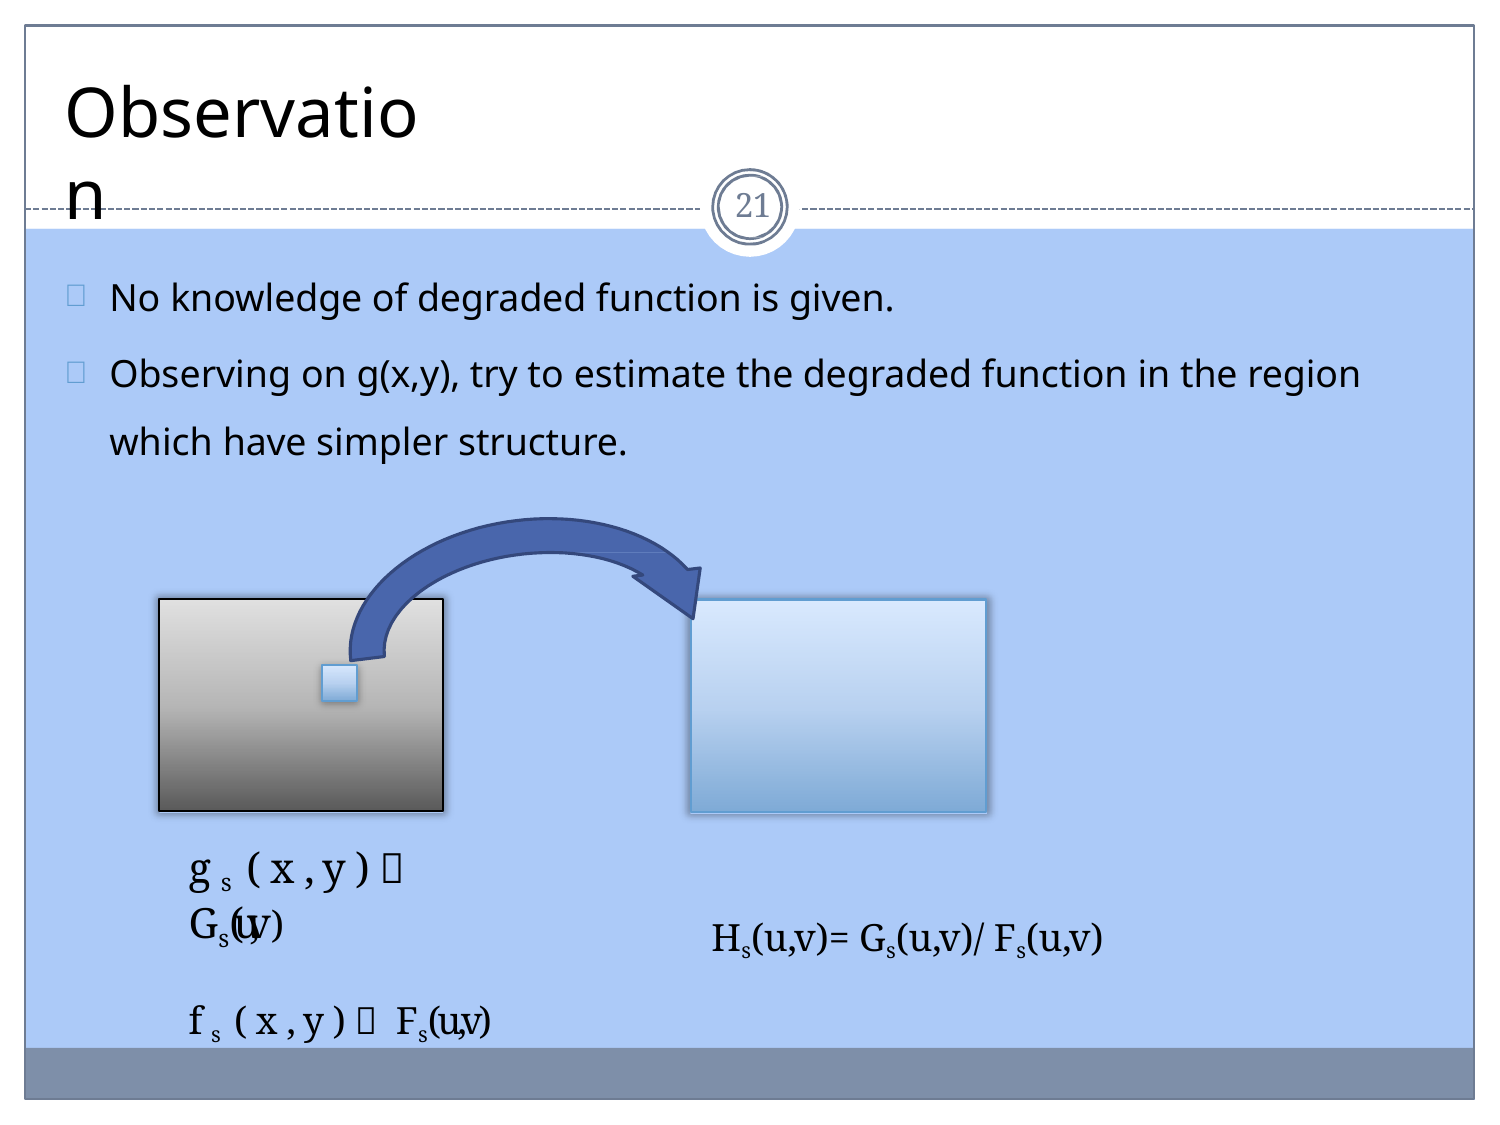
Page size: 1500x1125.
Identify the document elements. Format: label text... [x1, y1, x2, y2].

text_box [144, 516, 1002, 827]
text_box Hs(u,v)= Gs(u,v)/ Fs(u,v) [705, 911, 1126, 964]
text_box 21 No knowledge of degraded function is given. Observing on g(x,y), try to estimate the degraded function in the region which have simpler structure. [62, 181, 1376, 463]
title Observation [62, 66, 461, 181]
text_box gs(x,y) Gs(u,v) fs(x,y) Fs(u,v) [182, 838, 493, 1047]
